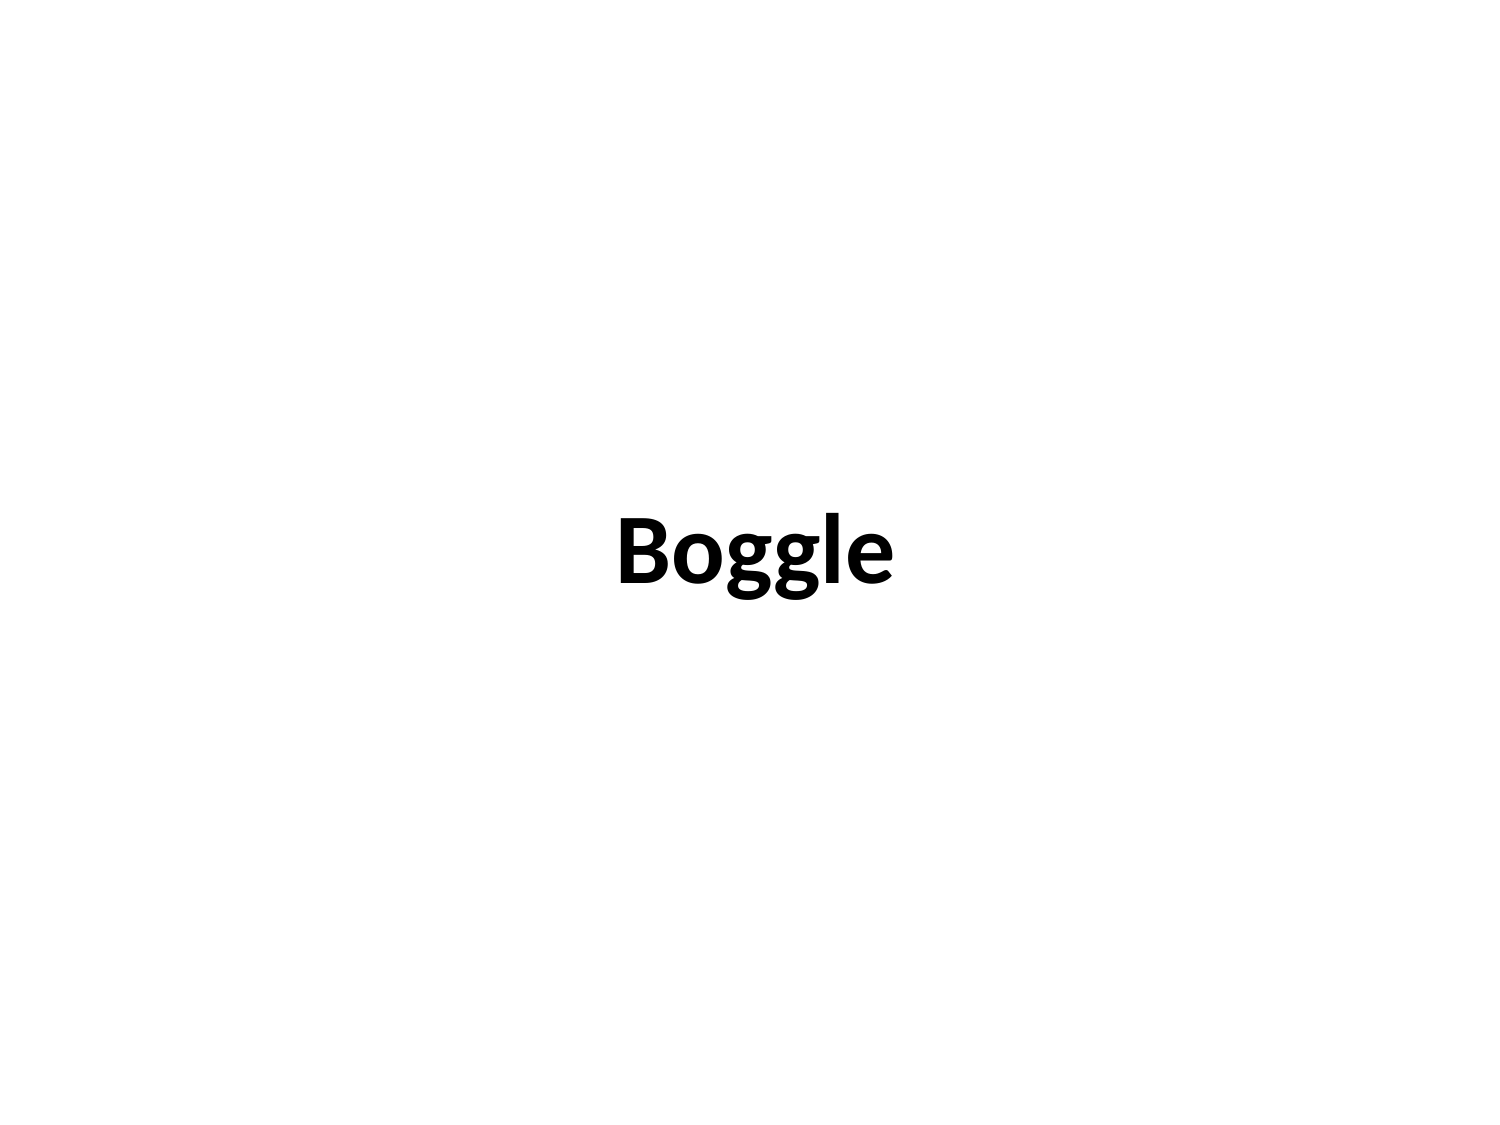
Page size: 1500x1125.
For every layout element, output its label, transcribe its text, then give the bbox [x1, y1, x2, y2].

title Boggle [118, 476, 1394, 700]
